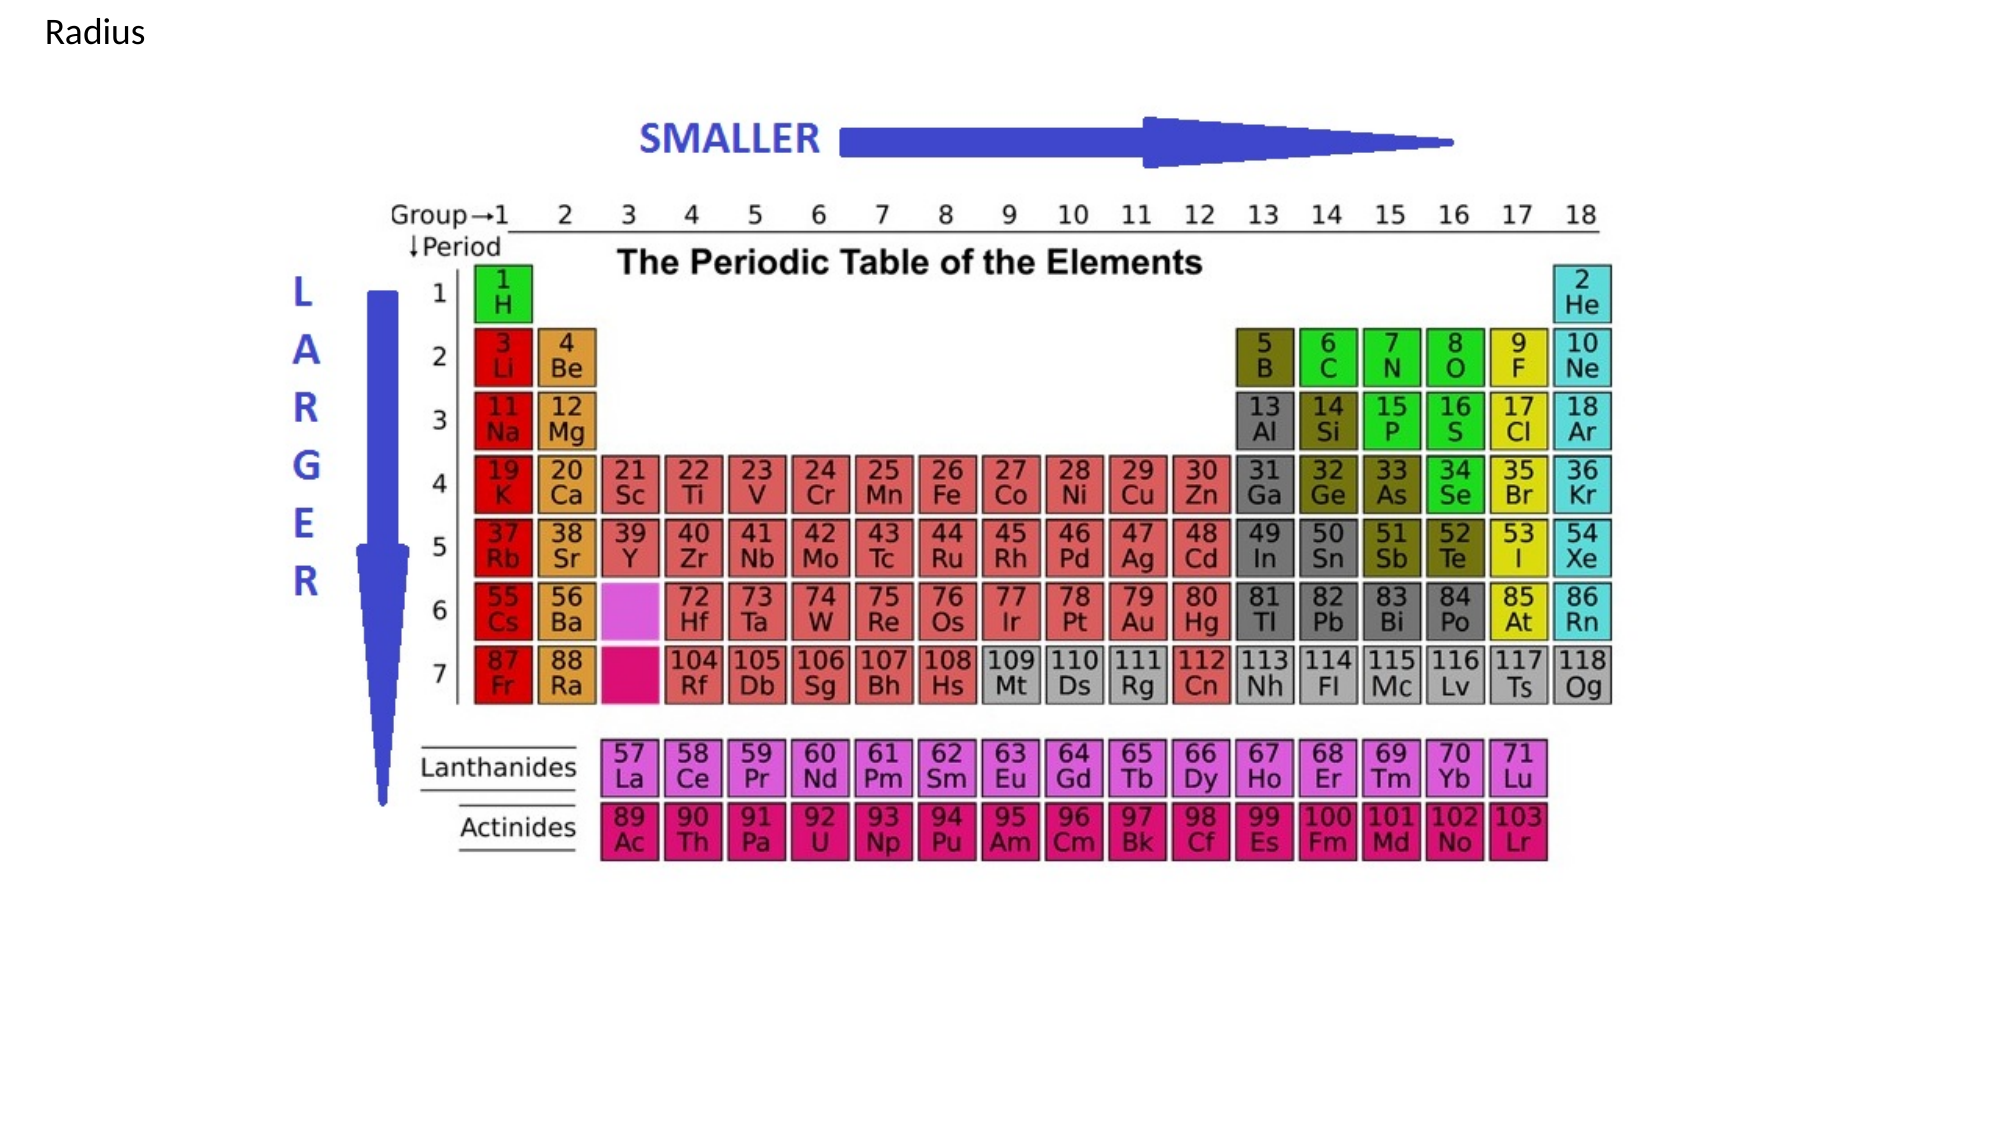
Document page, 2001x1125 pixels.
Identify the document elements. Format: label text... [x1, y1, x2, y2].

text_box Radius [29, 0, 378, 60]
picture [211, 31, 1789, 1093]
